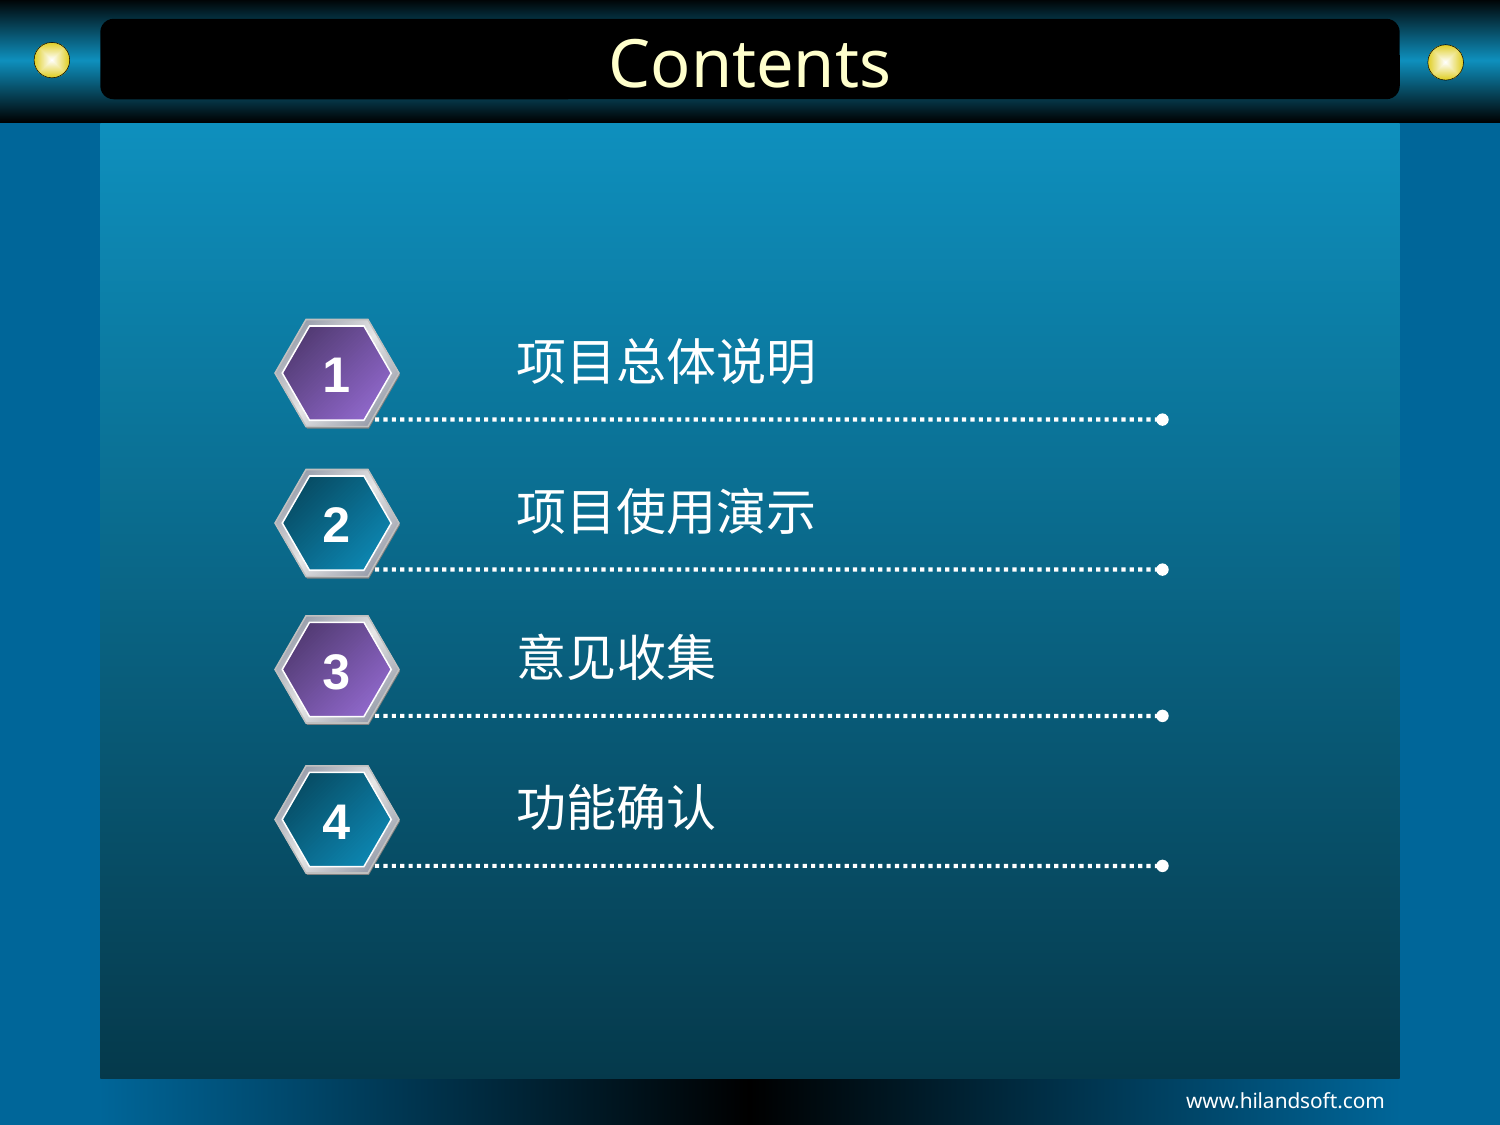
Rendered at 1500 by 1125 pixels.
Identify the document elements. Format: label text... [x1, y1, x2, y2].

footer www.hilandsoft.com [1062, 1080, 1400, 1125]
title Contents [99, 23, 1400, 99]
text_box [274, 319, 1163, 429]
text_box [274, 469, 1163, 579]
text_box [274, 765, 1163, 876]
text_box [274, 615, 1163, 726]
